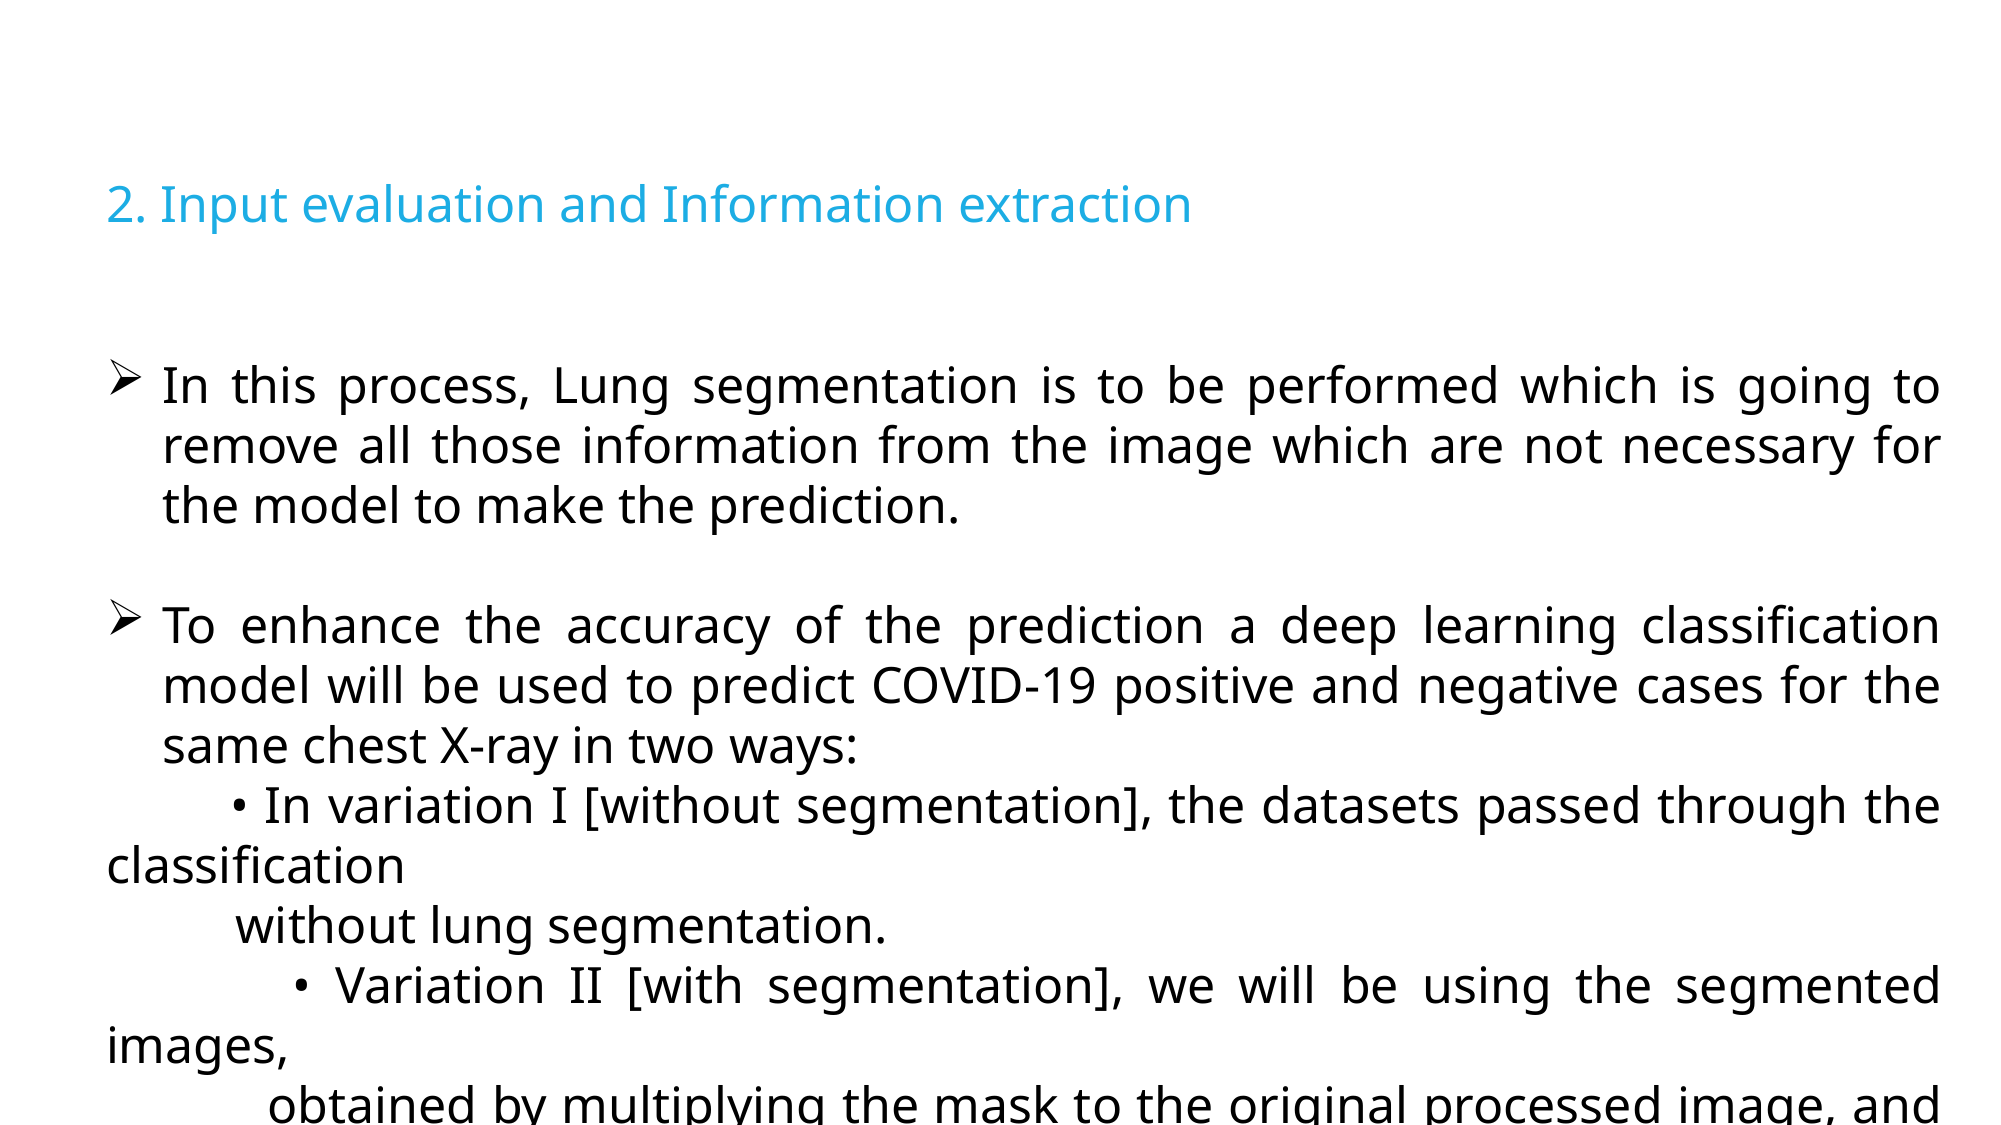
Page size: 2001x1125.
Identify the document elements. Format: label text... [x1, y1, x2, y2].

text_box 2. Input evaluation and Information extraction [91, 165, 1800, 241]
text_box In this process, Lung segmentation is to be performed which is going to remove all those information from the image which are not necessary for the model to make the prediction. To enhance the accuracy of the prediction a deep learning classification model will be used to predict COVID-19 positive and negative cases for the same chest X-ray in two ways: • In variation I [without segmentation], the datasets passed through the classification without lung segmentation. • Variation II [with segmentation], we will be using the segmented images, obtained by multiplying the mask to the original processed image, and then passing it through the CNN classifier model. [91, 346, 1958, 1125]
